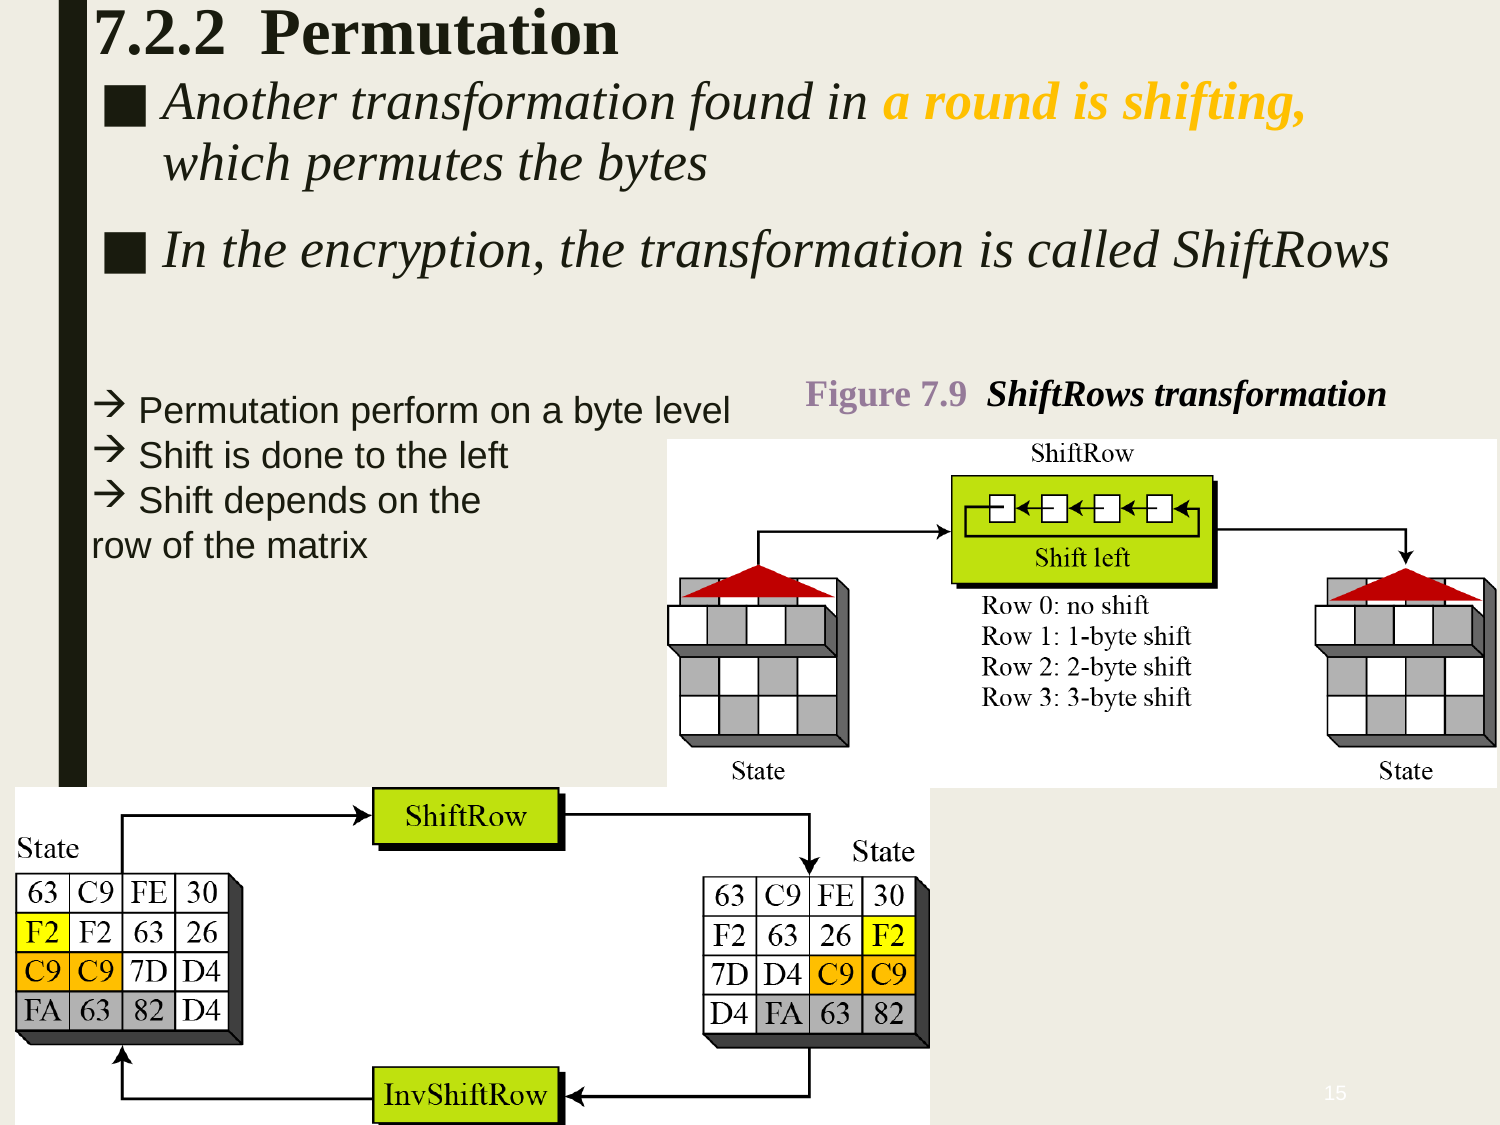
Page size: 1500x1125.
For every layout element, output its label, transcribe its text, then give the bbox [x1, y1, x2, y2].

slide_number 15 [1165, 1058, 1362, 1125]
picture [15, 439, 1497, 1125]
text_box Permutation perform on a byte level Shift is done to the left Shift depends on the row of the matrix [76, 379, 762, 574]
text_box Another transformation found in a round is shifting, which permutes the bytes In the encryption, the transformation is called ShiftRows [84, 63, 1463, 326]
text_box Figure 7.9 ShiftRows transformation [790, 361, 1500, 422]
text_box 7.2.2 Permutation [78, 0, 636, 76]
